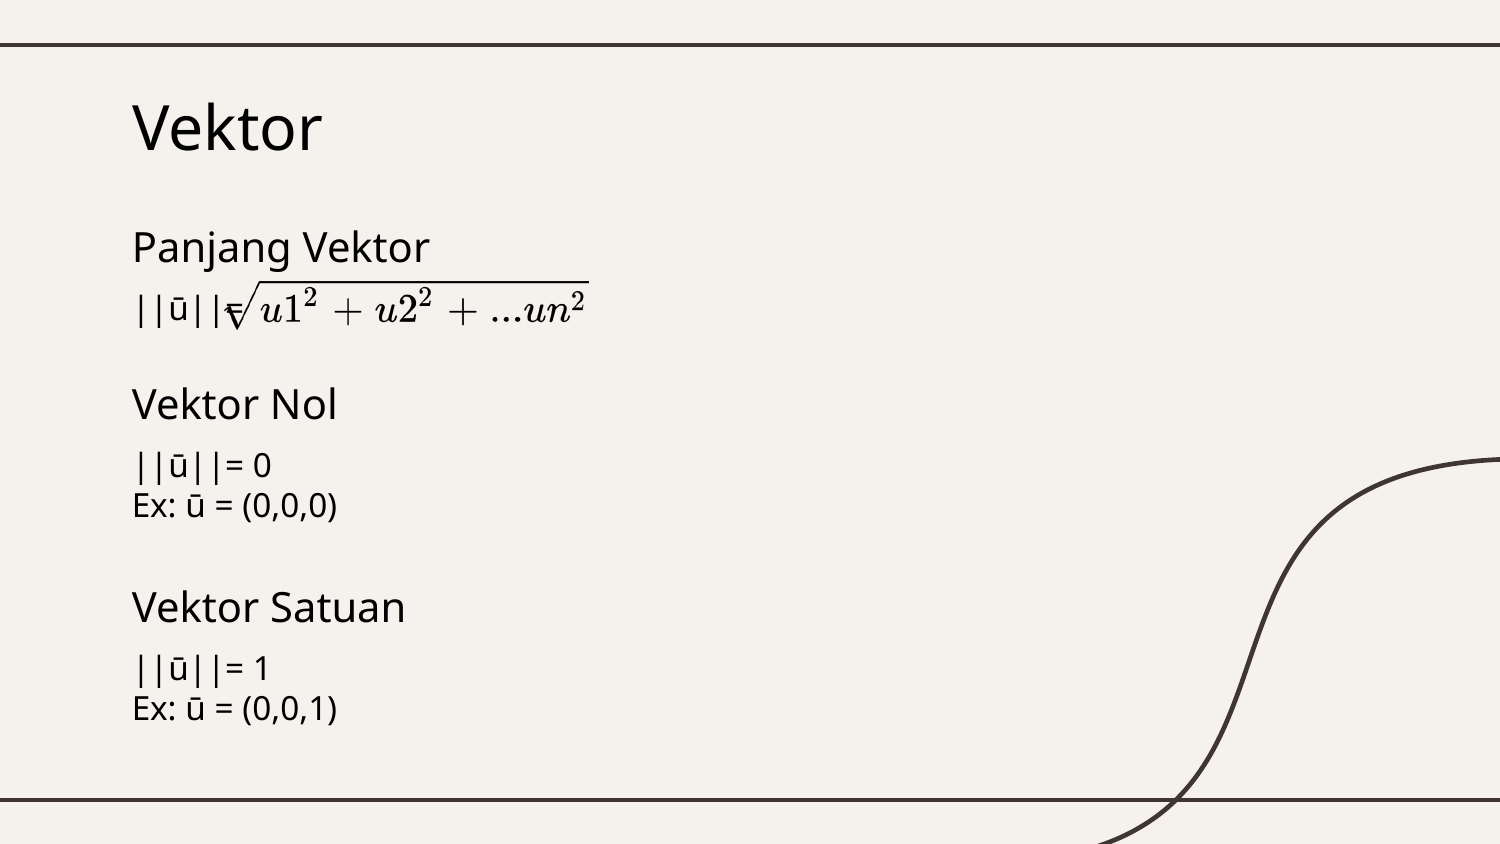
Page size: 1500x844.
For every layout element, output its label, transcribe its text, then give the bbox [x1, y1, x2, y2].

title Vektor [116, 72, 1383, 167]
text_box ||ū||= 0 Ex: ū = (0,0,0) [116, 429, 438, 540]
text_box ||ū||= 1 Ex: ū = (0,0,1) [116, 632, 438, 742]
text_box Vektor Nol [116, 373, 422, 433]
text_box ||ū||= [116, 276, 438, 343]
picture [219, 274, 589, 334]
text_box Vektor Satuan [116, 576, 422, 632]
text_box Panjang Vektor [116, 216, 473, 276]
